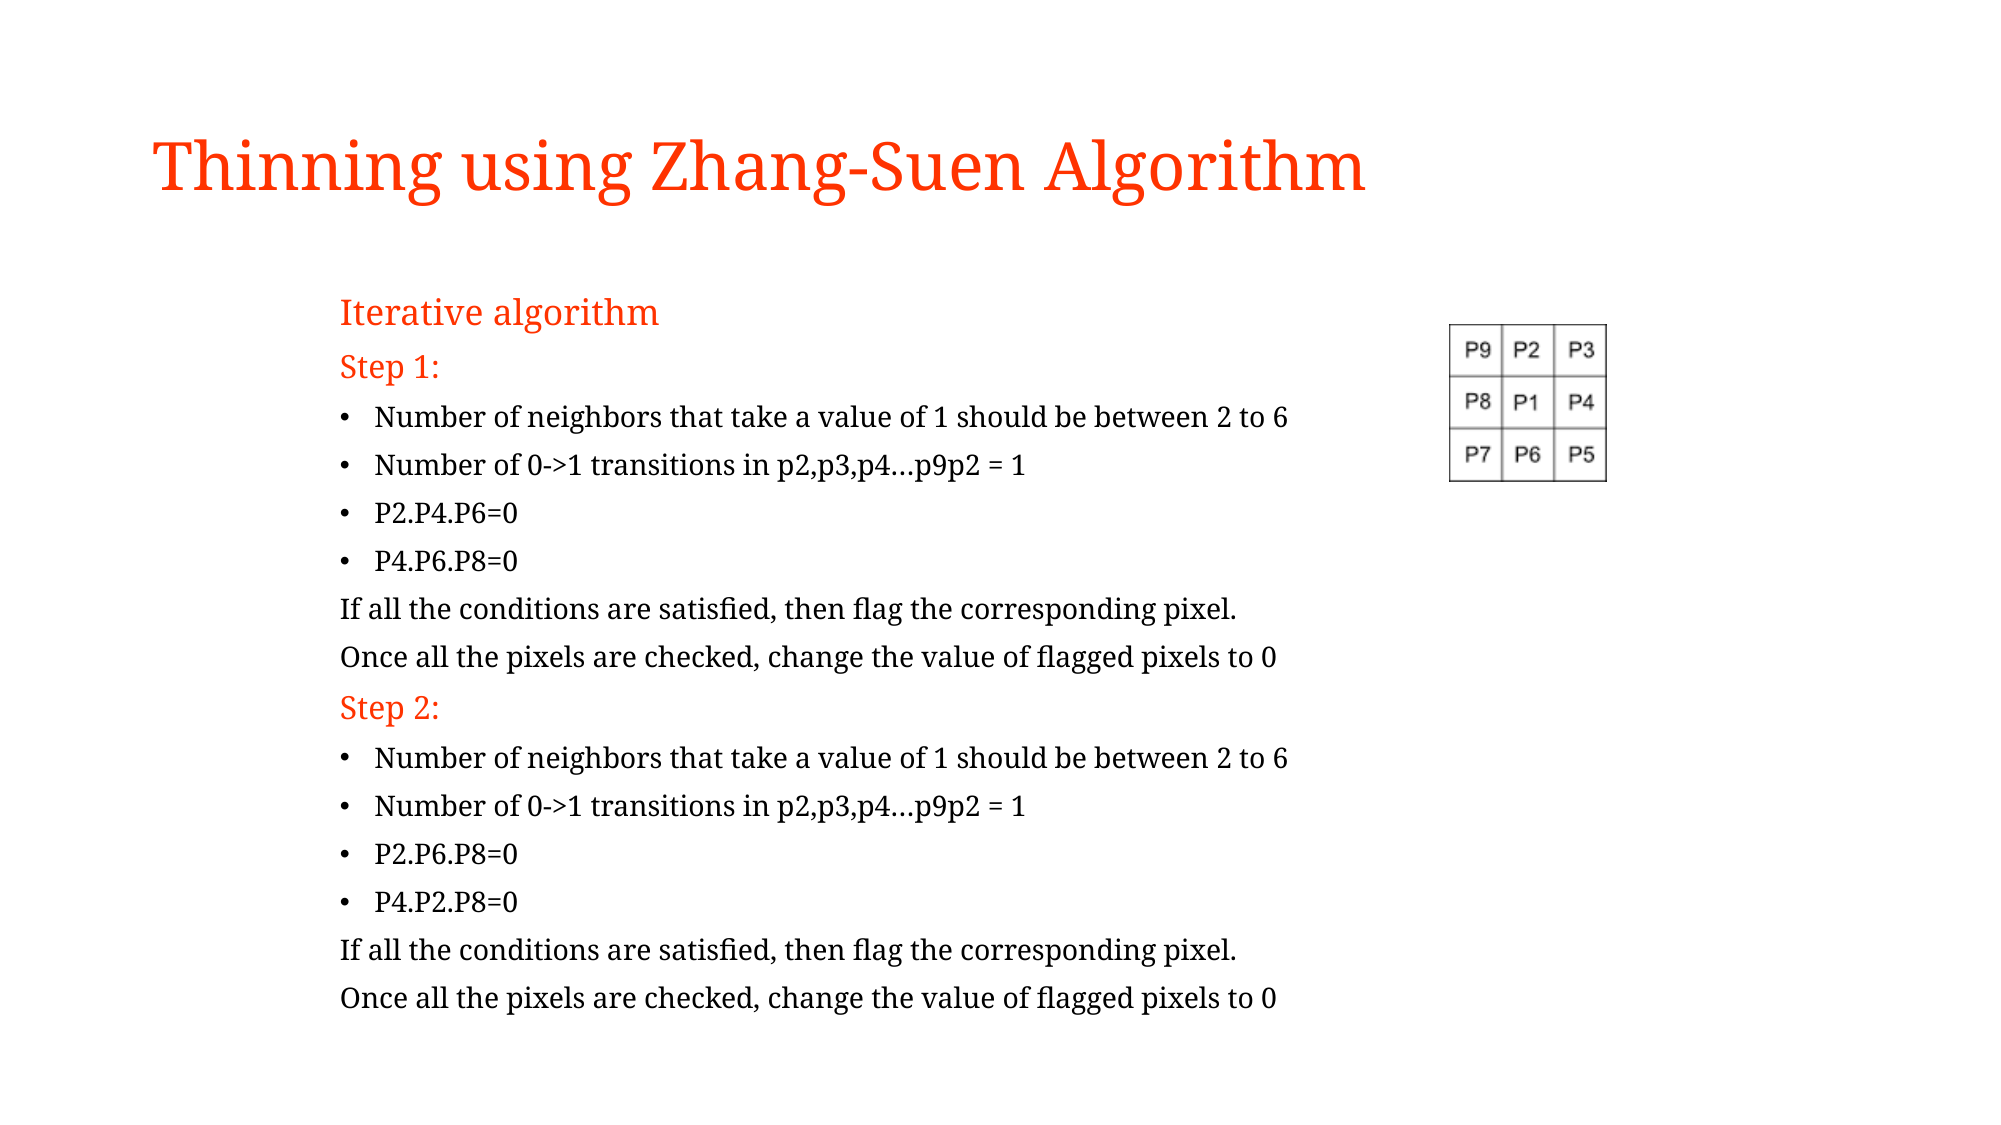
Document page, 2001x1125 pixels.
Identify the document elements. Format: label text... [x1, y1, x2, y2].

list Iterative algorithm Step 1: Number of neighbors that take a value of 1 should be between 2 to 6 Number of 0->1 transitions in p2,p3,p4…p9p2 = 1 P2.P4.P6=0 P4.P6.P8=0 If all the conditions are satisfied, then flag the corresponding pixel. Once all the pixels are checked, change the value of flagged pixels to 0 Step 2: Number of neighbors that take a value of 1 should be between 2 to 6 Number of 0->1 transitions in p2,p3,p4…p9p2 = 1 P2.P6.P8=0 P4.P2.P8=0 If all the conditions are satisfied, then flag the corresponding pixel. Once all the pixels are checked, change the value of flagged pixels to 0 [324, 287, 1675, 1030]
picture [1449, 324, 1607, 482]
title Thinning using Zhang-Suen Algorithm [137, 59, 1863, 278]
